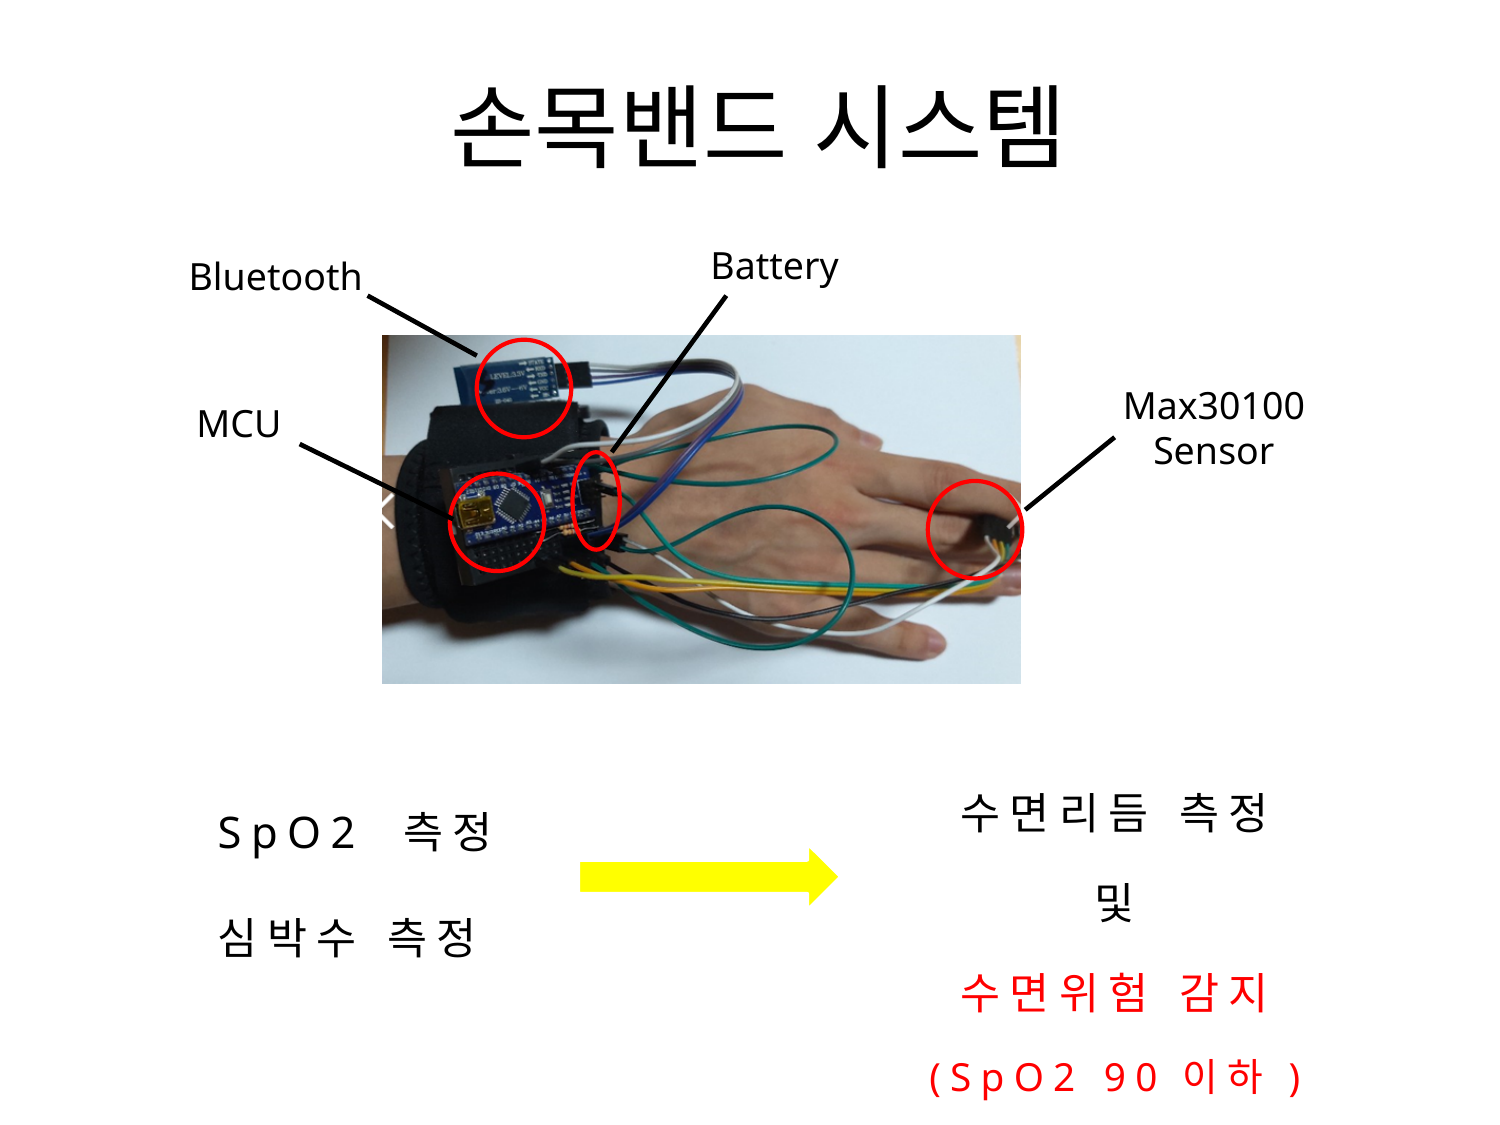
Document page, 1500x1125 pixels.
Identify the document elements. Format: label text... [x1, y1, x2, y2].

text_box 심박수 측정 [202, 877, 592, 982]
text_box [611, 295, 727, 453]
picture [382, 335, 1021, 685]
text_box [575, 840, 844, 913]
text_box Max30100 Sensor [1067, 374, 1361, 480]
text_box Battery [669, 235, 881, 295]
text_box MCU [112, 392, 366, 453]
text_box SpO2 측정 [203, 770, 559, 876]
text_box 수면리듬 측정 및 수면위험 감지 (SpO2 90이하) [879, 751, 1350, 1117]
title 손목밴드 시스템 [304, 30, 1214, 219]
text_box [1024, 436, 1115, 511]
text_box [367, 295, 477, 356]
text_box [299, 443, 454, 520]
text_box Bluetooth [129, 245, 423, 306]
